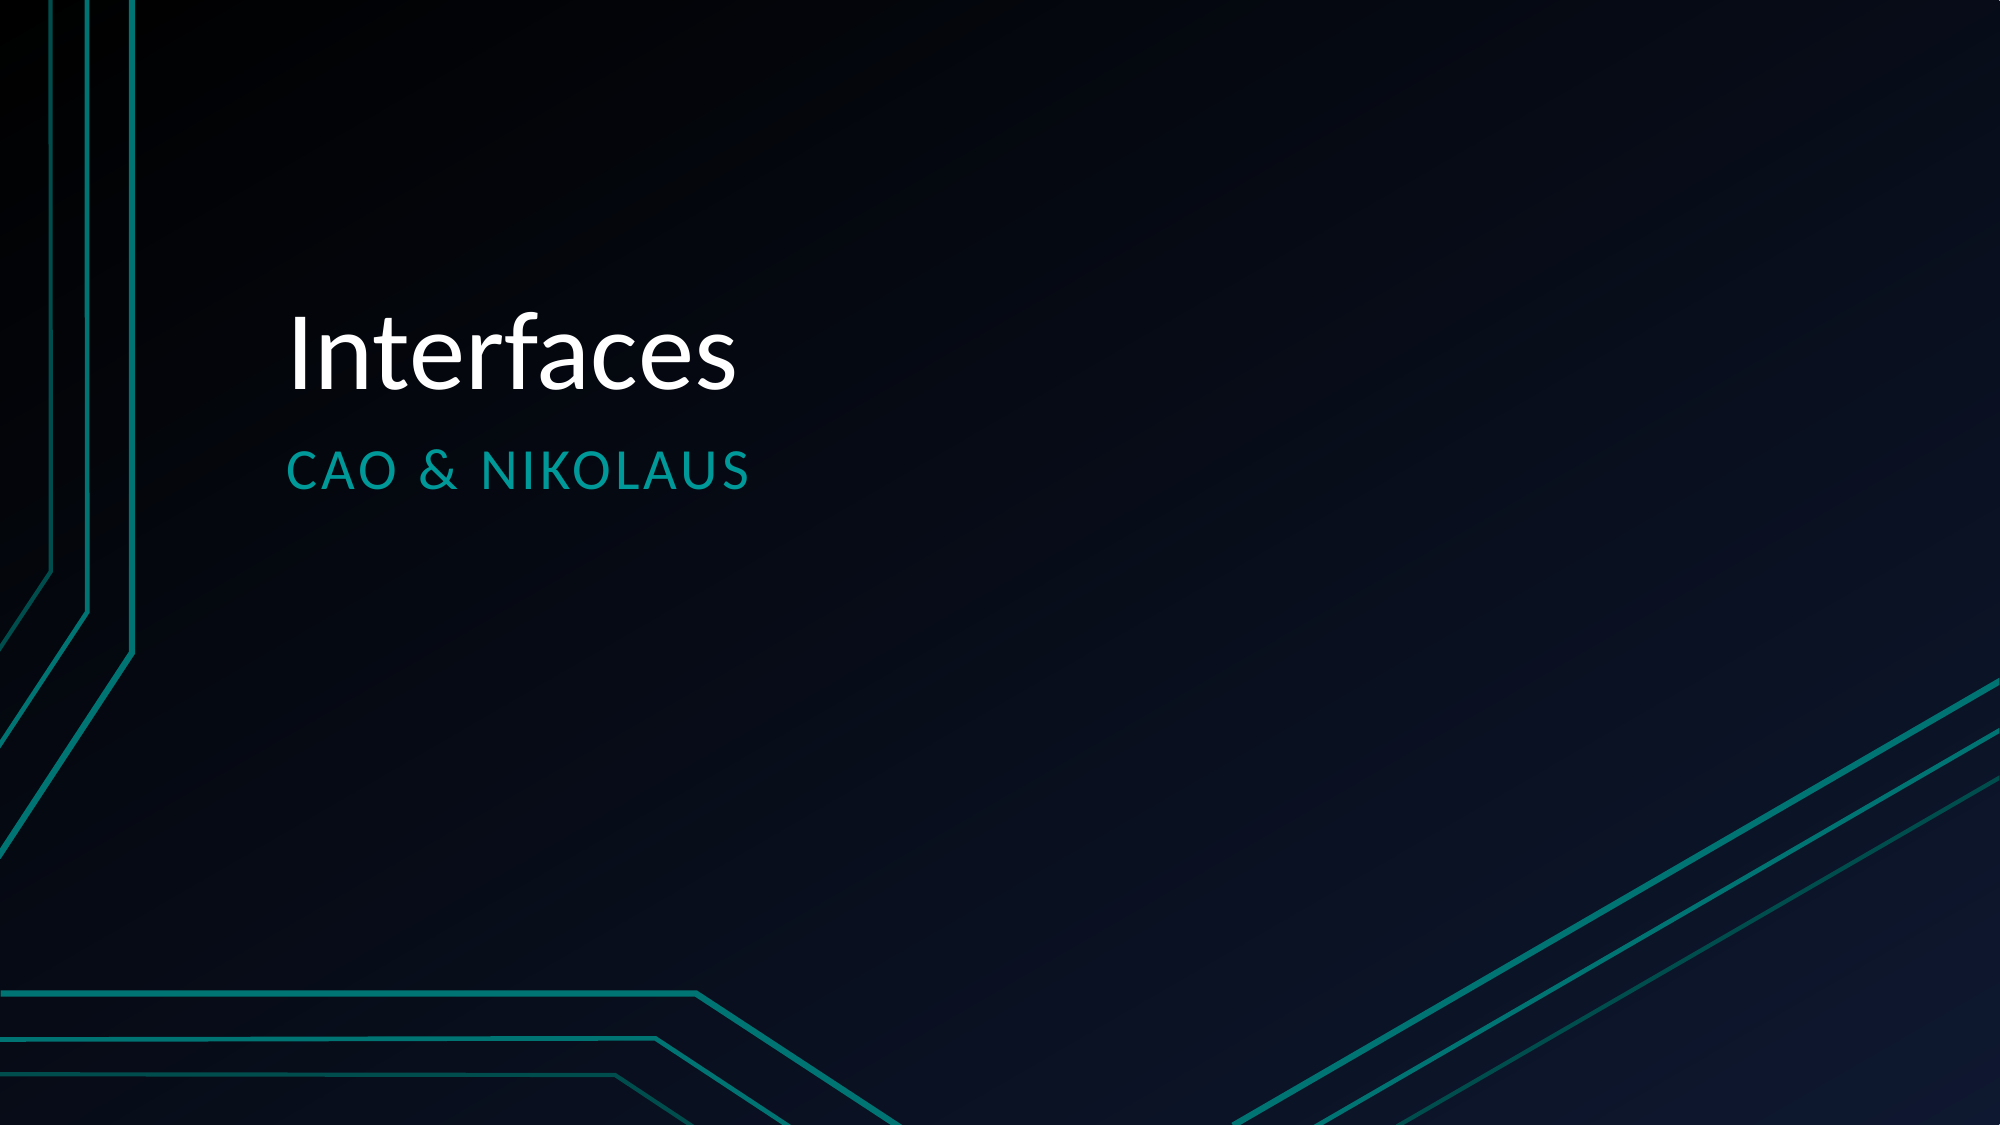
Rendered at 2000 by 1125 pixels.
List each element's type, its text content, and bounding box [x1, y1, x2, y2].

subtitle Cao & Nikolaus [266, 429, 1700, 717]
title Interfaces [266, 95, 1700, 424]
